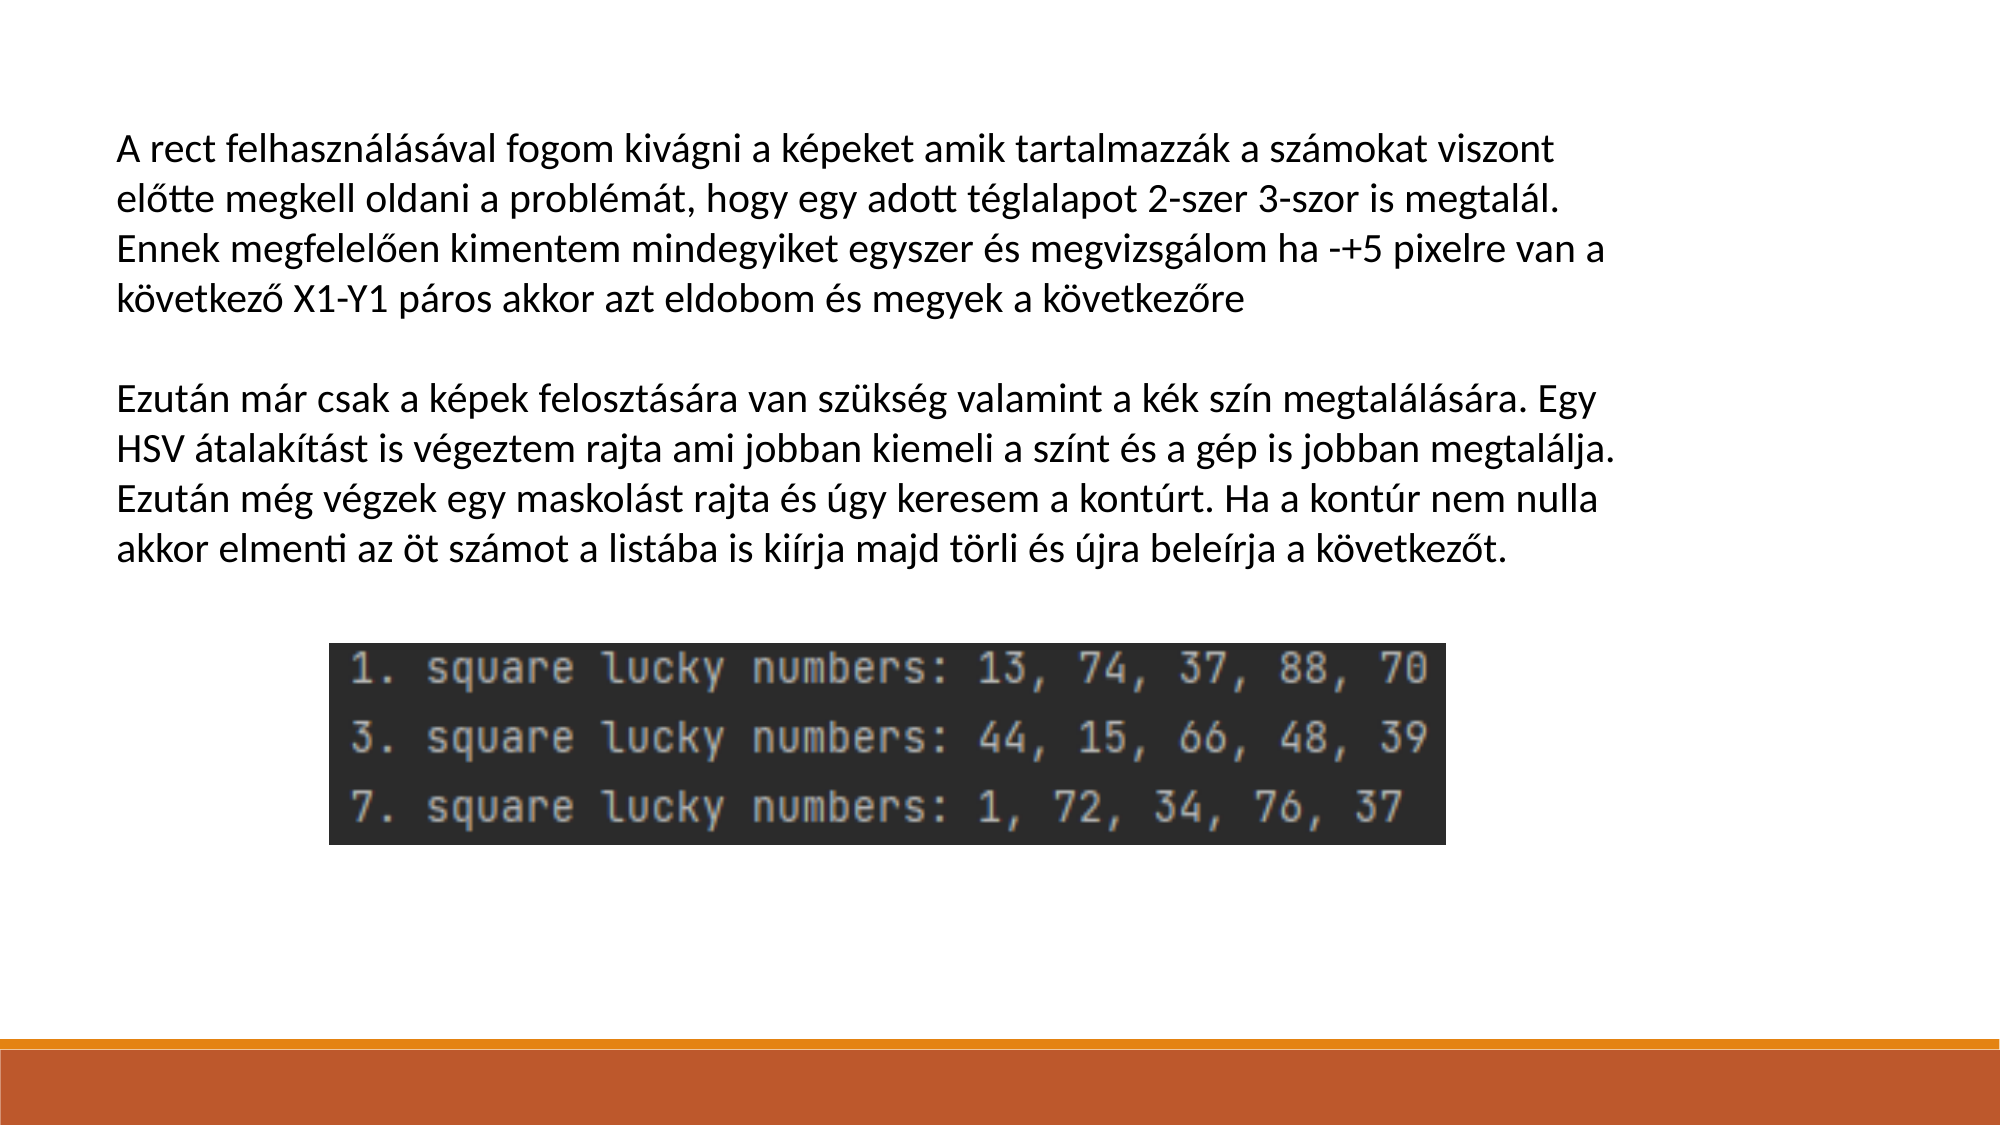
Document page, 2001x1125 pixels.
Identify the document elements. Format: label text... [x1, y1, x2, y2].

text_box A rect felhasználásával fogom kivágni a képeket amik tartalmazzák a számokat viszont előtte megkell oldani a problémát, hogy egy adott téglalapot 2-szer 3-szor is megtalál. Ennek megfelelően kimentem mindegyiket egyszer és megvizsgálom ha -+5 pixelre van a következő X1-Y1 páros akkor azt eldobom és megyek a következőre Ezután már csak a képek felosztására van szükség valamint a kék szín megtalálására. Egy HSV átalakítást is végeztem rajta ami jobban kiemeli a színt és a gép is jobban megtalálja. Ezután még végzek egy maskolást rajta és úgy keresem a kontúrt. Ha a kontúr nem nulla akkor elmenti az öt számot a listába is kiírja majd törli és újra beleírja a következőt. [101, 113, 1673, 578]
picture [328, 643, 1446, 846]
